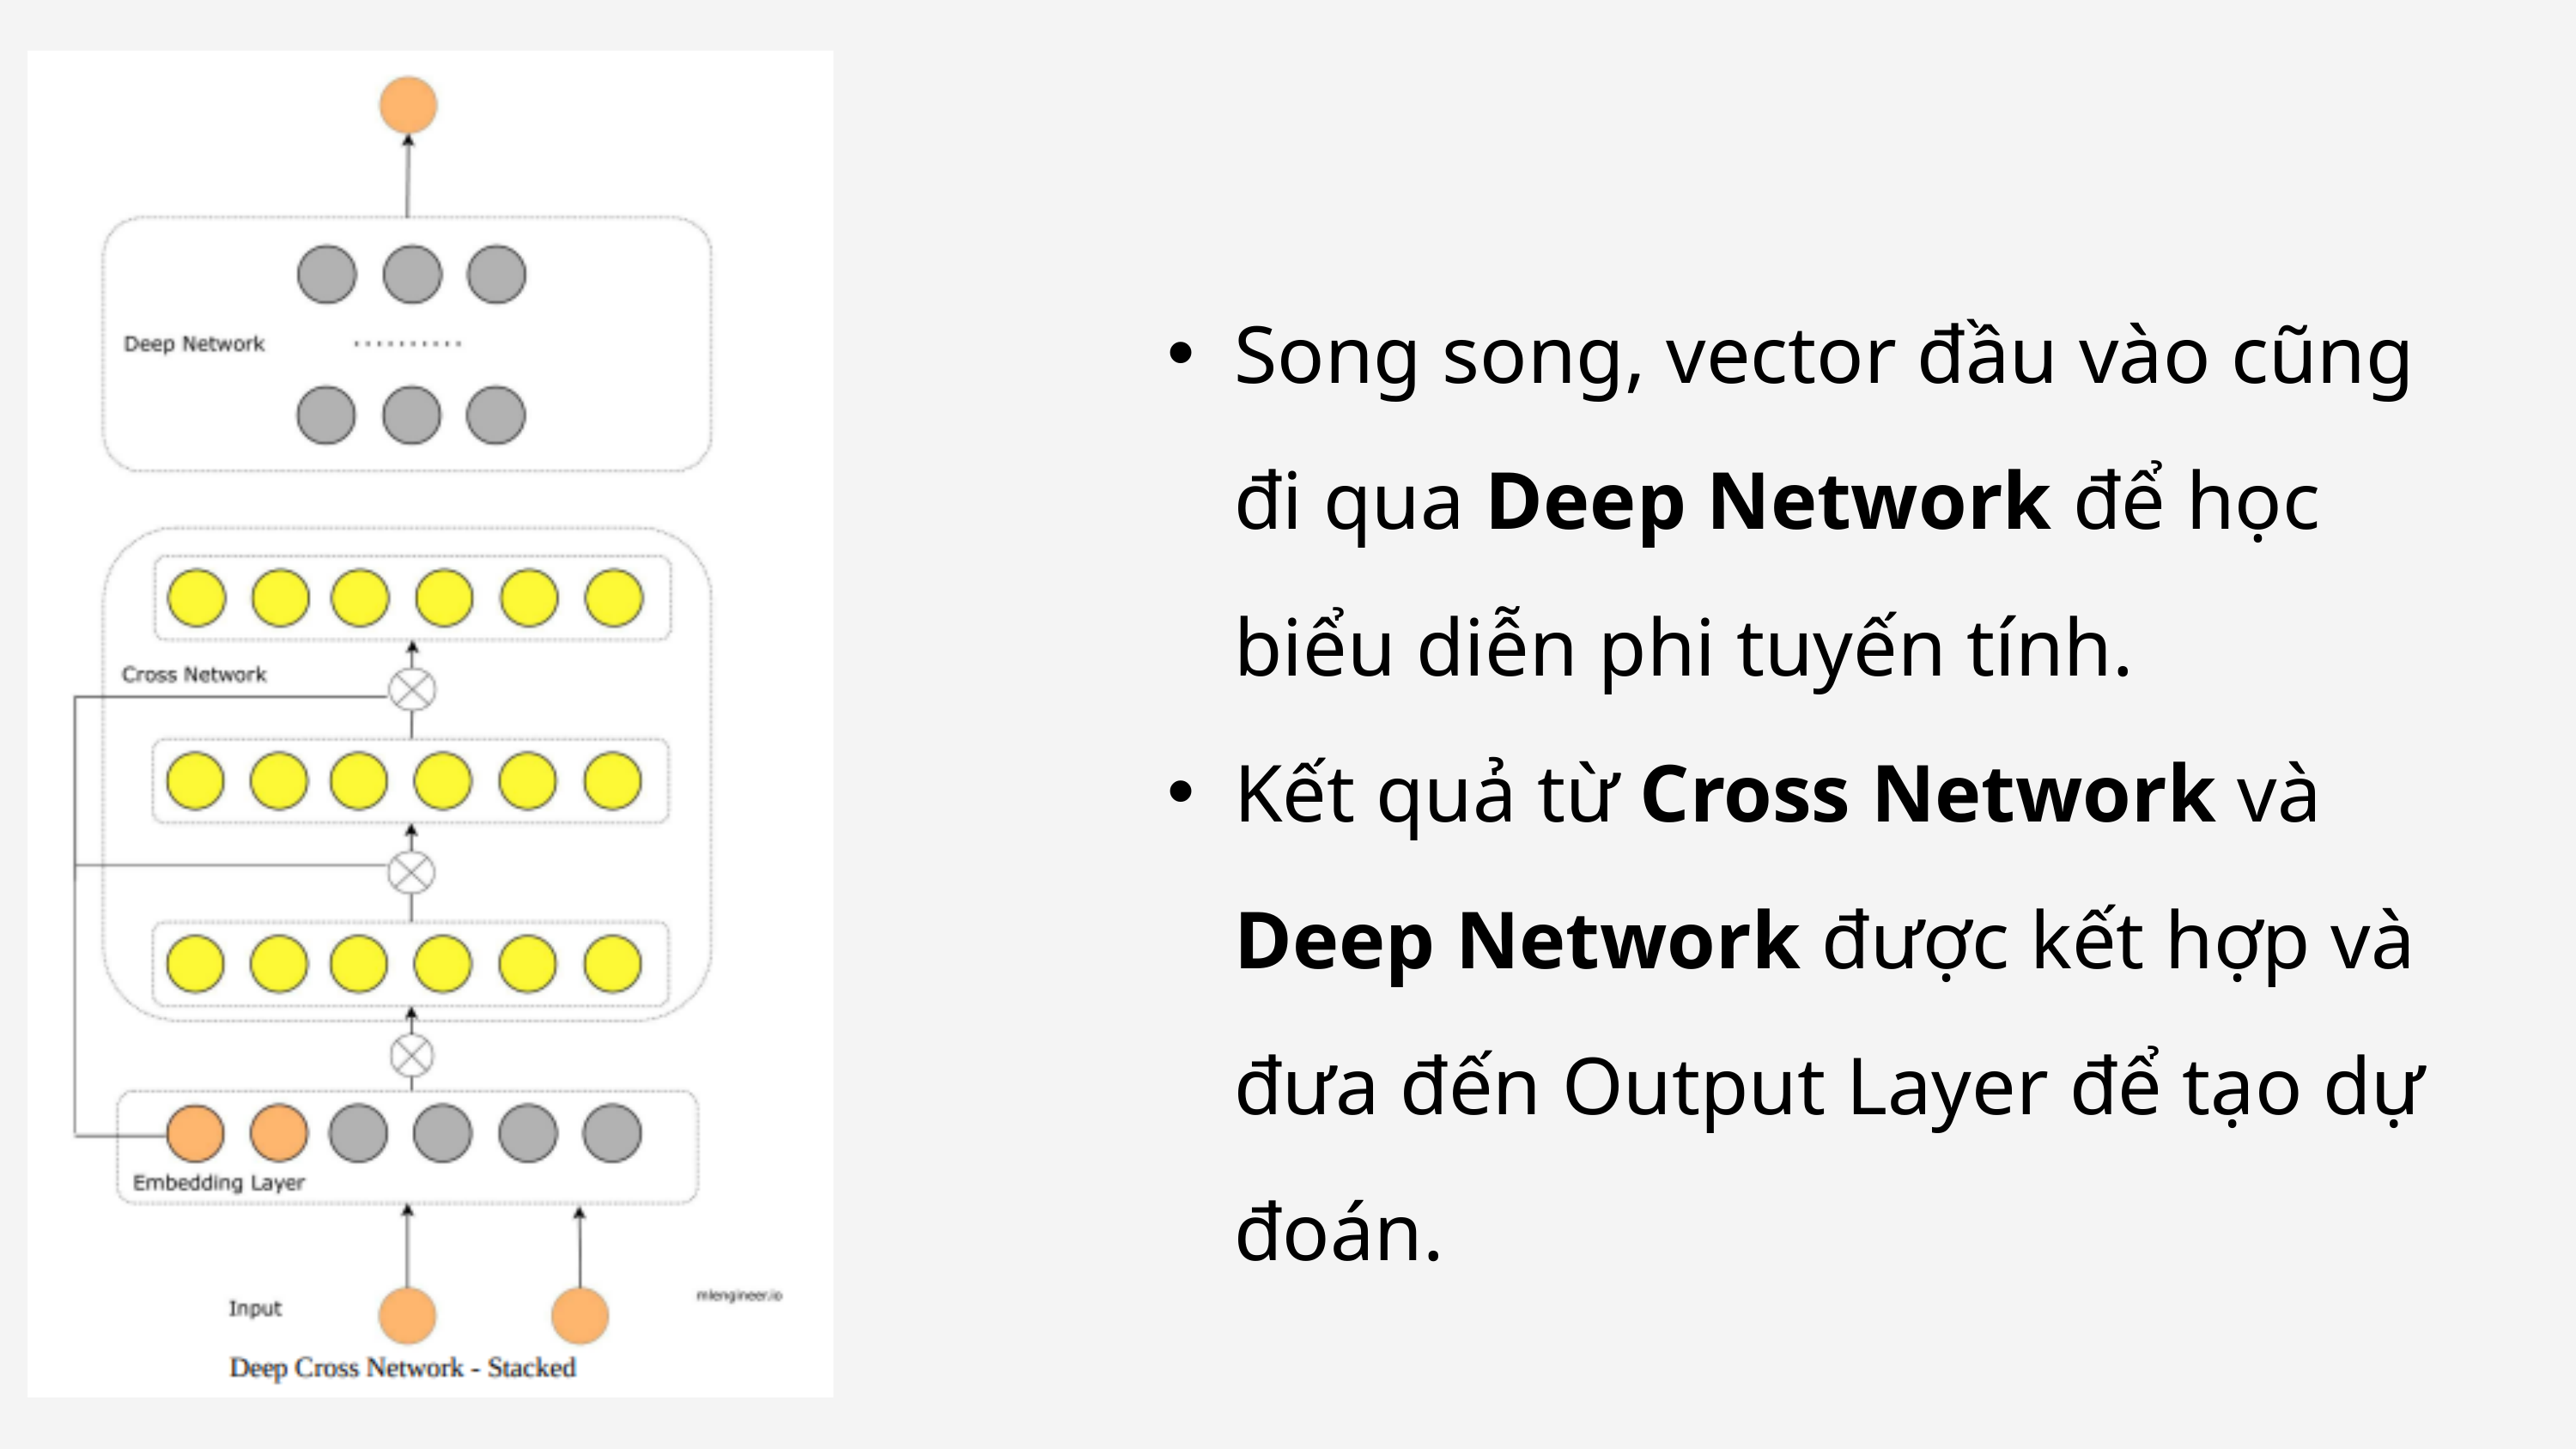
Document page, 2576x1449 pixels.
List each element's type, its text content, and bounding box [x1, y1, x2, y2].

text_box Song song, vector đầu vào cũng đi qua Deep Network để học biểu diễn phi tuyến tính. Kết quả từ Cross Network và Deep Network được kết hợp và đưa đến Output Layer để tạo dự đoán. [1100, 106, 2432, 1423]
text_box [27, 51, 834, 1397]
